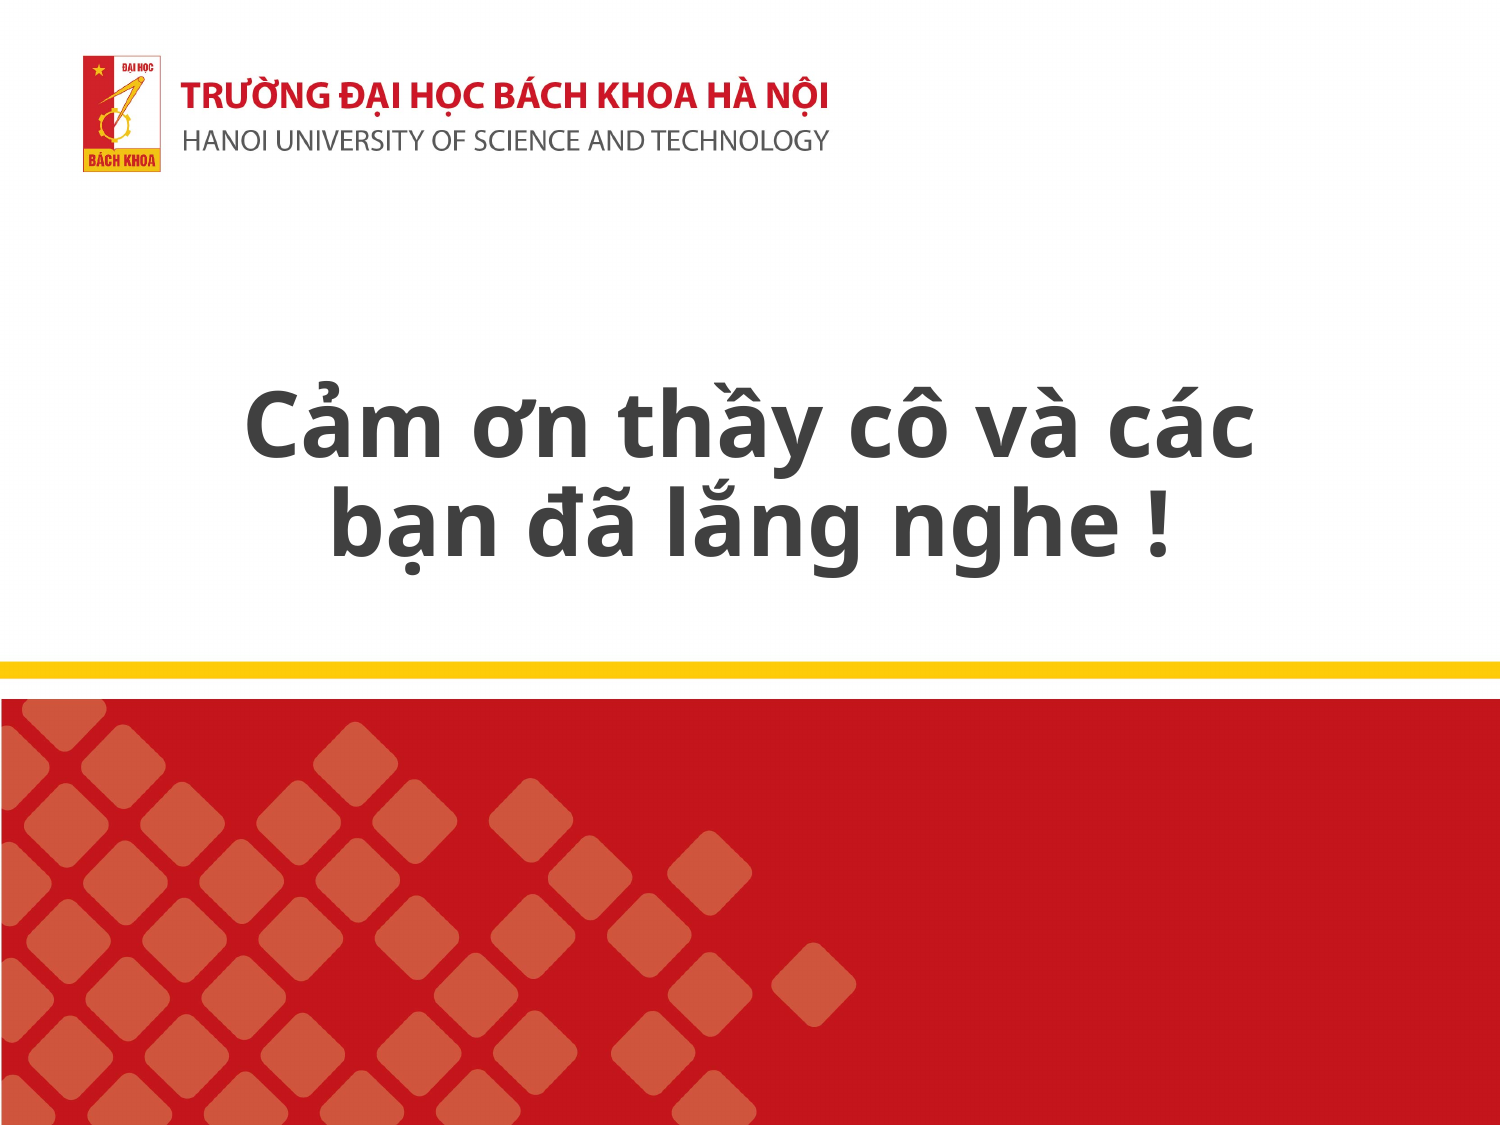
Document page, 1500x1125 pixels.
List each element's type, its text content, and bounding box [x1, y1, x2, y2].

picture [0, 0, 1500, 1125]
title Cảm ơn thầy cô và các bạn đã lắng nghe ! [187, 252, 1313, 584]
